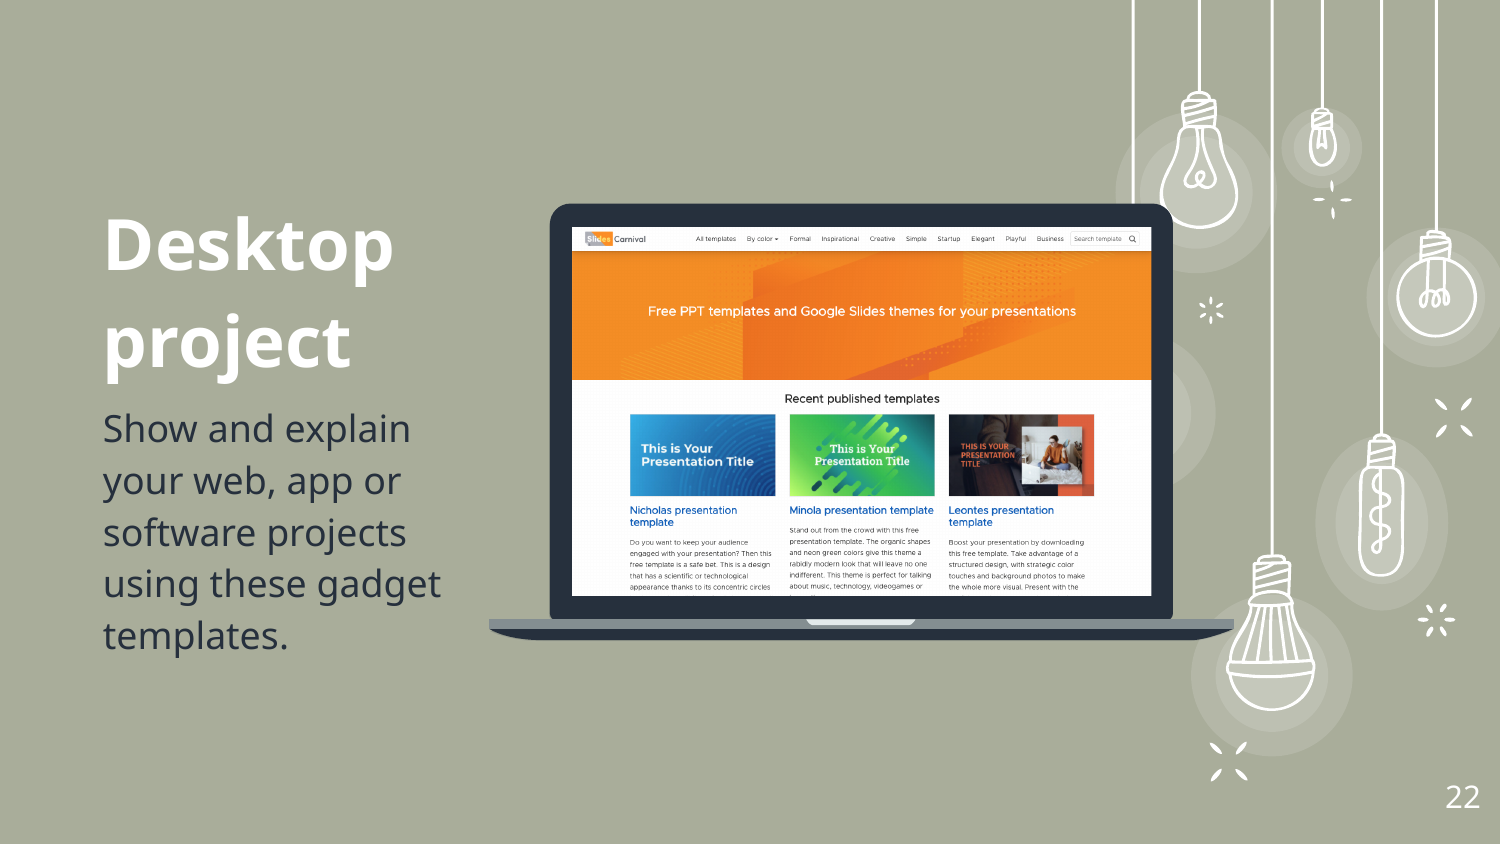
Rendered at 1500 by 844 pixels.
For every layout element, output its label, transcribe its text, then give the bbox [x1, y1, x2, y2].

picture [571, 227, 1152, 596]
slide_number ‹#› [1426, 766, 1482, 832]
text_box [488, 203, 1235, 641]
list Desktop project Show and explain your web, app or software projects using these gadget templates. [102, 61, 451, 783]
